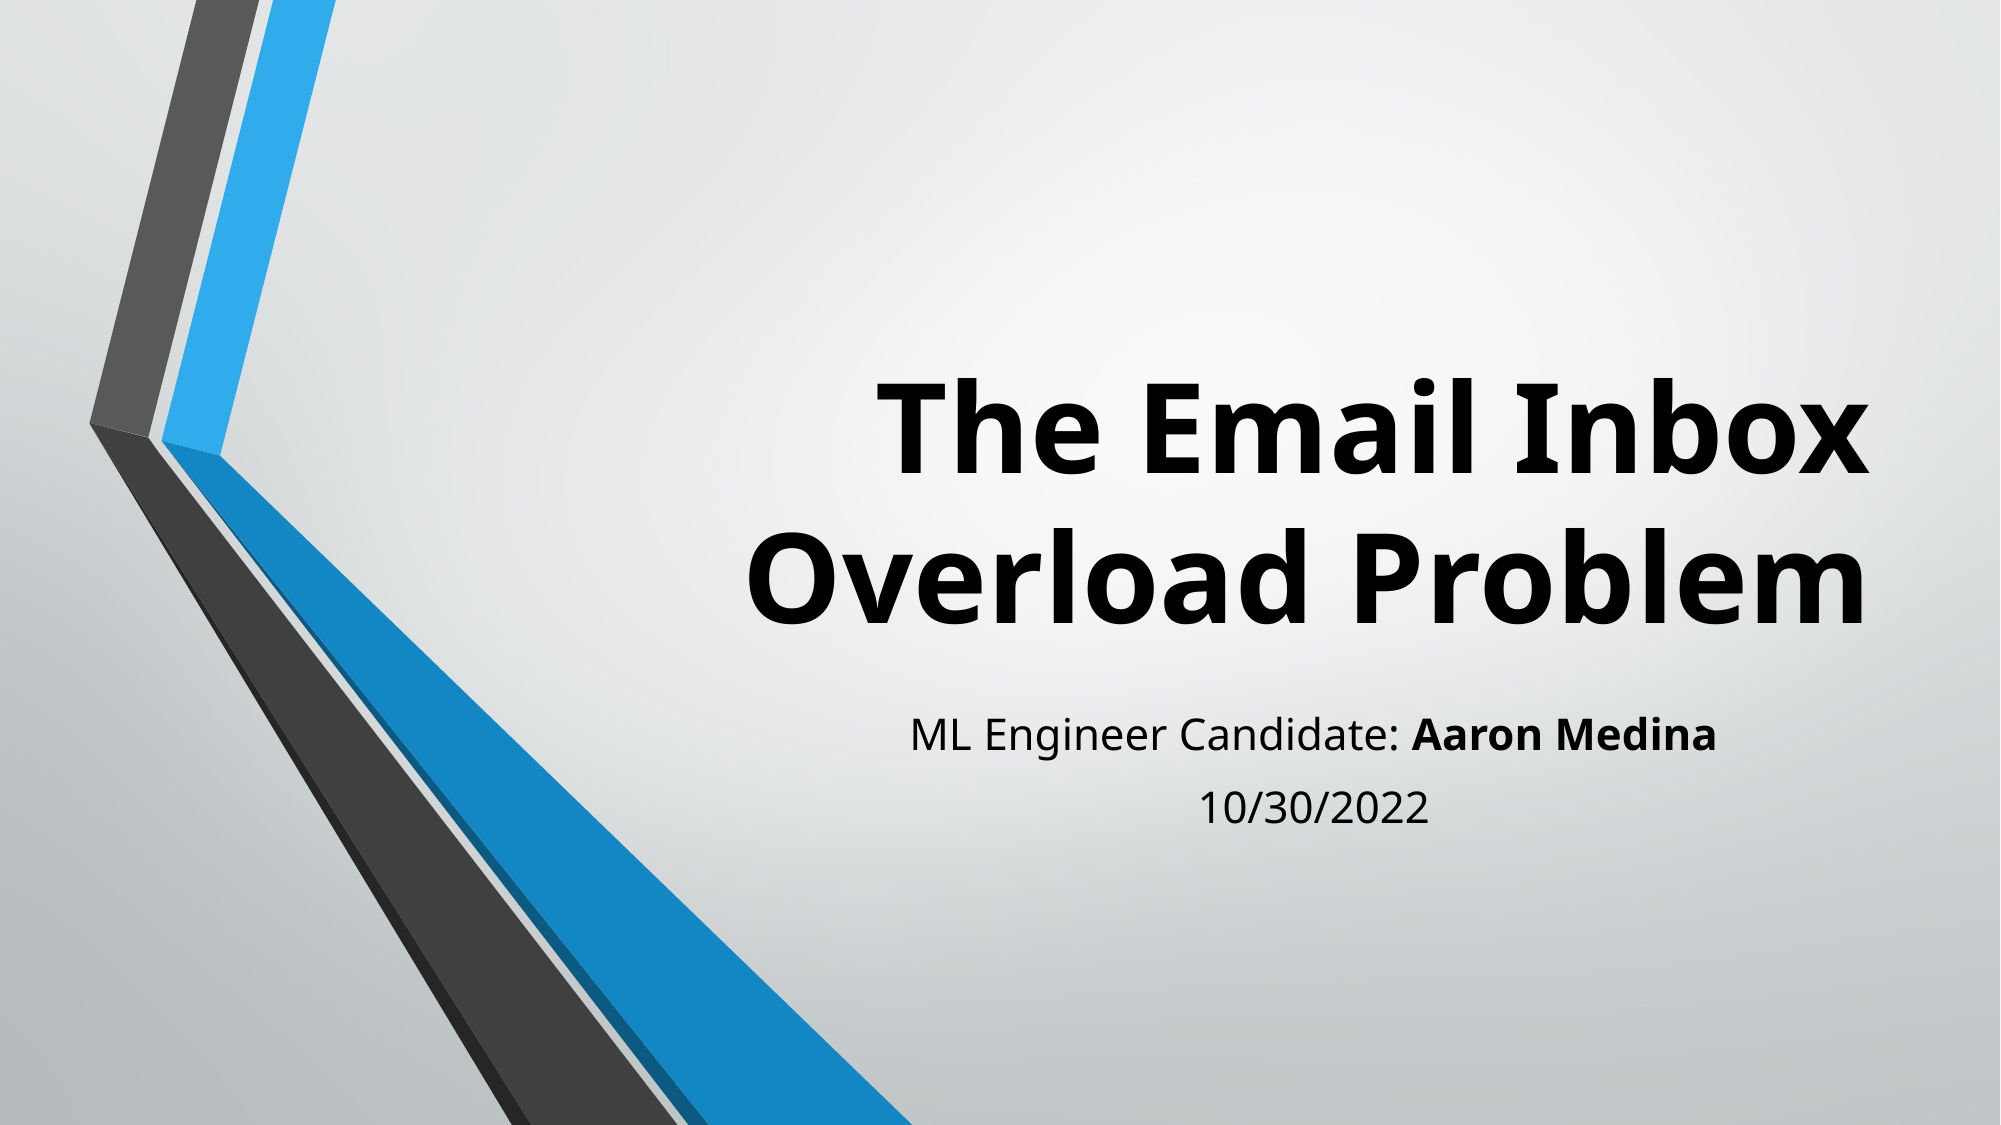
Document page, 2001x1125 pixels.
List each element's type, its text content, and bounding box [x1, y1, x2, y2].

subtitle ML Engineer Candidate: Aaron Medina 10/30/2022 [740, 655, 1887, 884]
title The Email Inbox Overload Problem [480, 226, 1887, 656]
